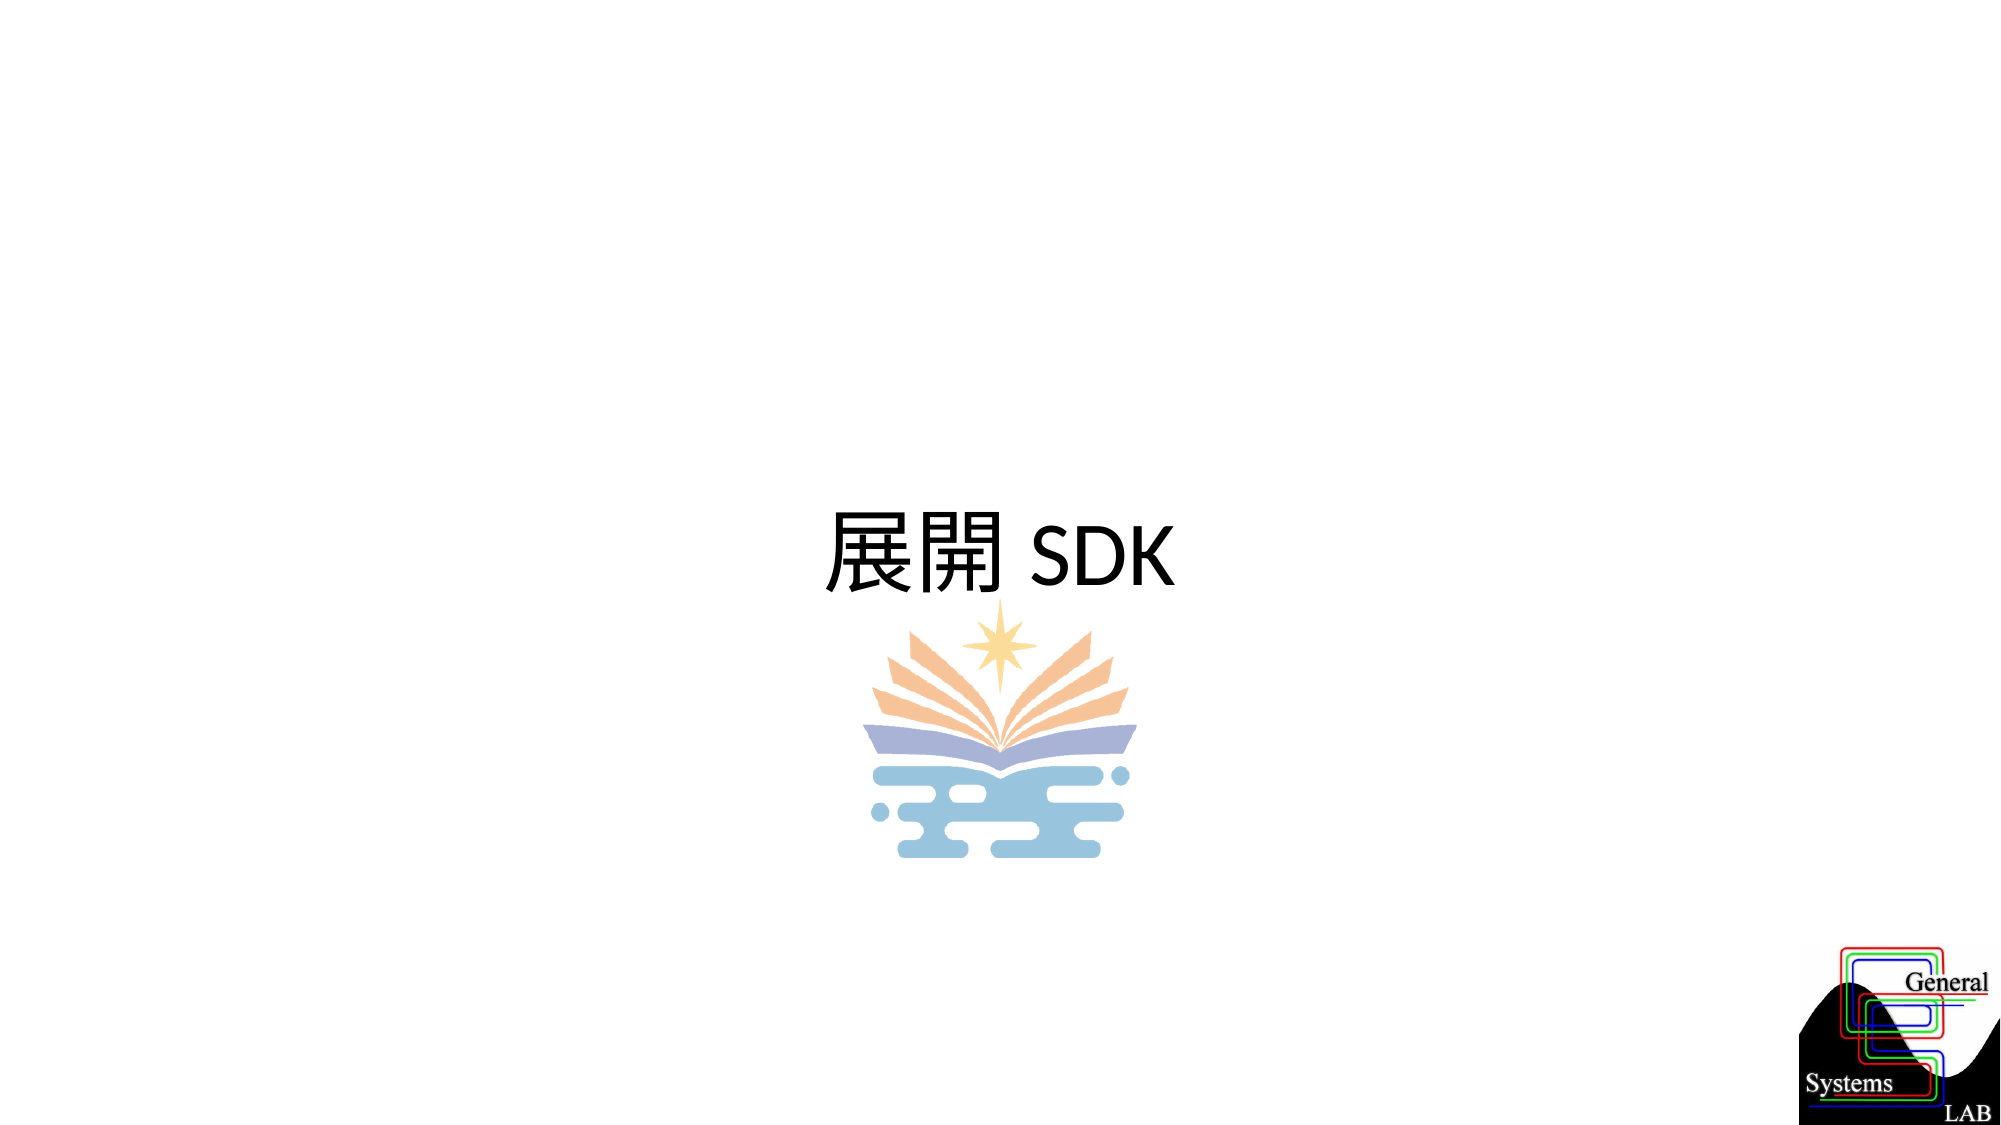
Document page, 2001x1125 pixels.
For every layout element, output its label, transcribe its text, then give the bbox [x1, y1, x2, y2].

picture [1799, 943, 2001, 1125]
title 展開SDK [353, 466, 1647, 630]
